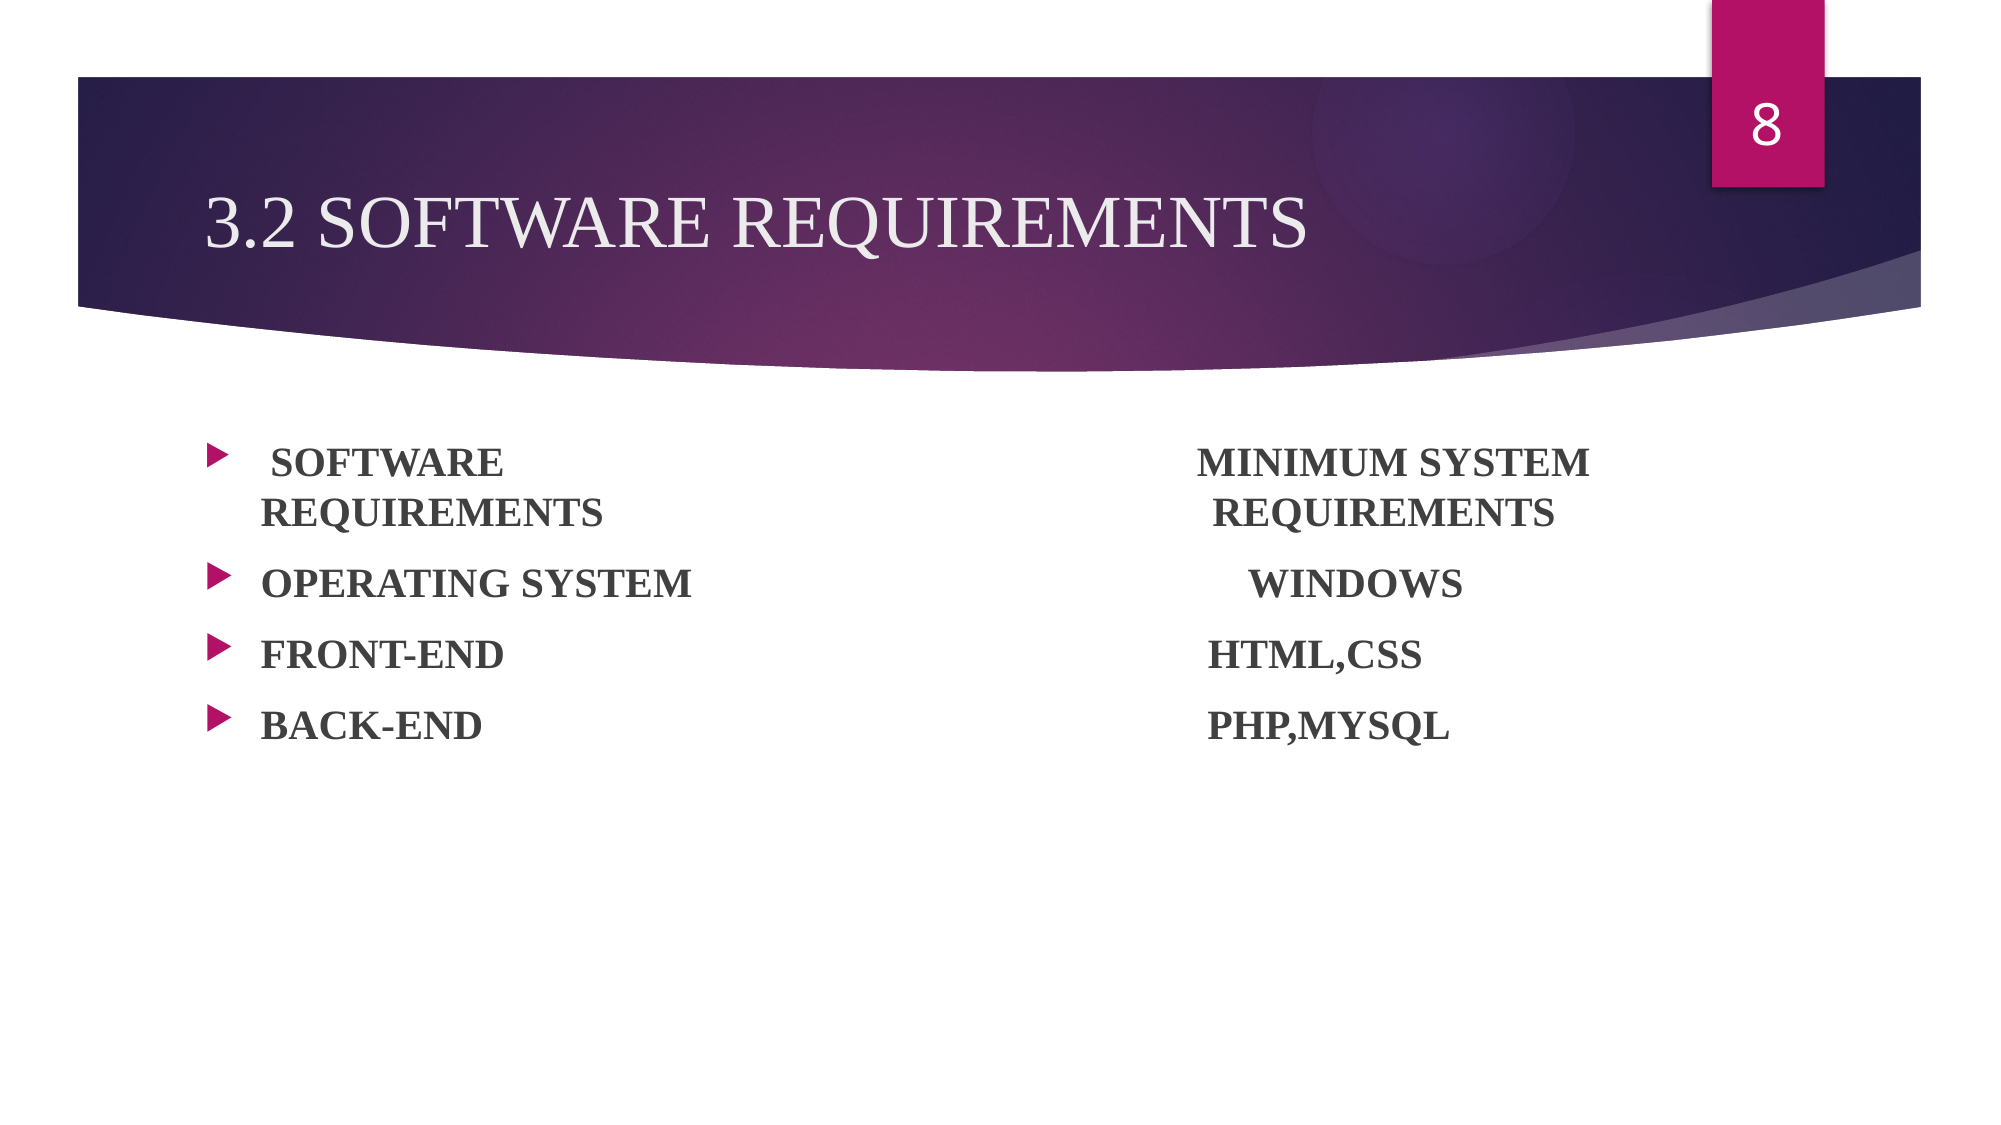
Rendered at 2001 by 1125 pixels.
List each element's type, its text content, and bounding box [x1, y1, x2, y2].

list SOFTWARE MINIMUM SYSTEM REQUIREMENTS REQUIREMENTS OPERATING SYSTEM WINDOWS FRONT-END HTML,CSS BACK-END PHP,MYSQL [189, 427, 1638, 988]
slide_number 8 [1698, 48, 1836, 175]
title 3.2 SOFTWARE REQUIREMENTS [189, 159, 1627, 276]
